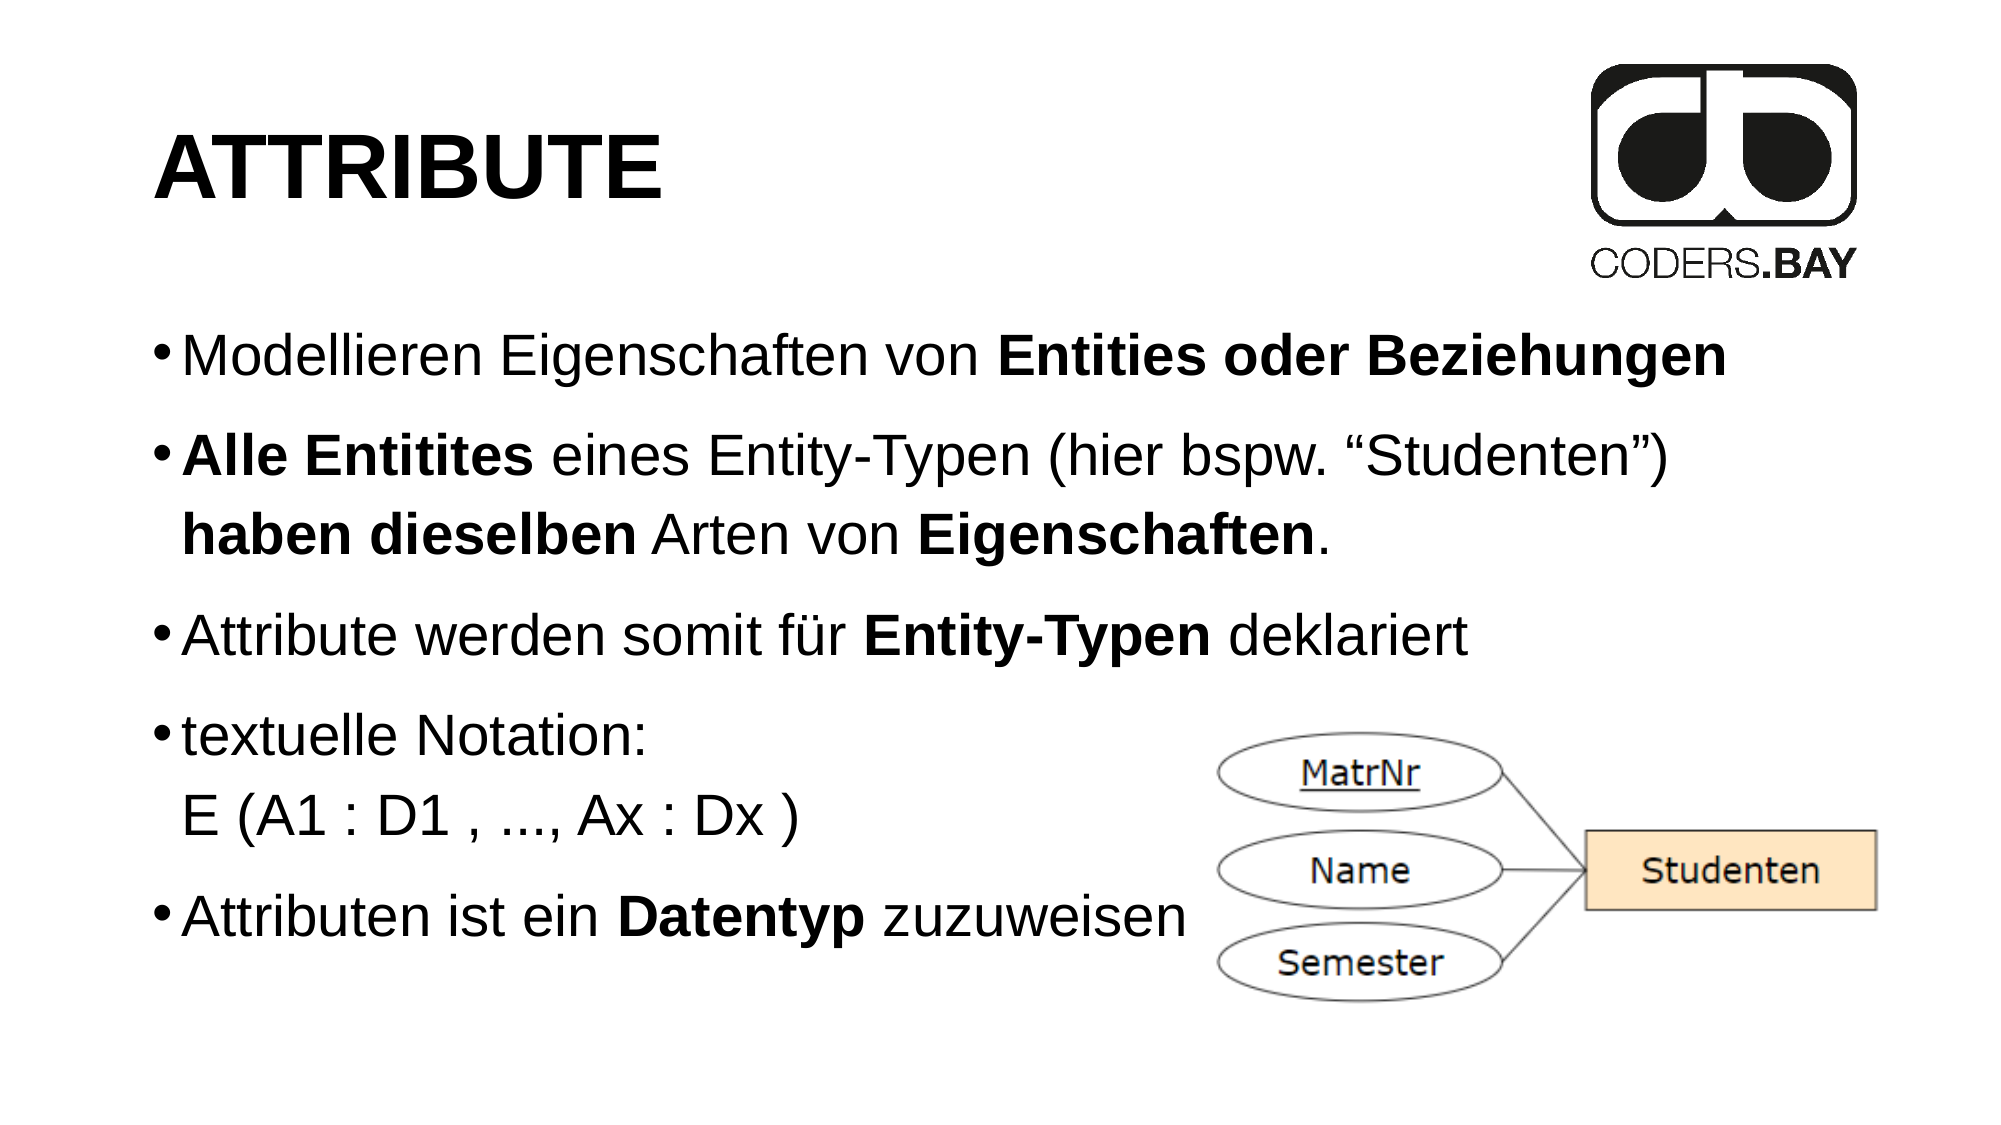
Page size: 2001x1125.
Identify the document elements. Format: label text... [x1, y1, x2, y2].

title Attribute [137, 59, 1574, 278]
picture [1591, 64, 1857, 278]
picture [1127, 701, 1996, 1022]
list Modellieren Eigenschaften von Entities oder Beziehungen Alle Entitites eines Entity-Typen (hier bspw. “Studenten”) haben dieselben Arten von Eigenschaften. Attribute werden somit für Entity-Typen deklariert textuelle Notation: E (A1 : D1 , ..., Ax : Dx ) Attributen ist ein Datentyp zuzuweisen [137, 299, 1863, 1014]
